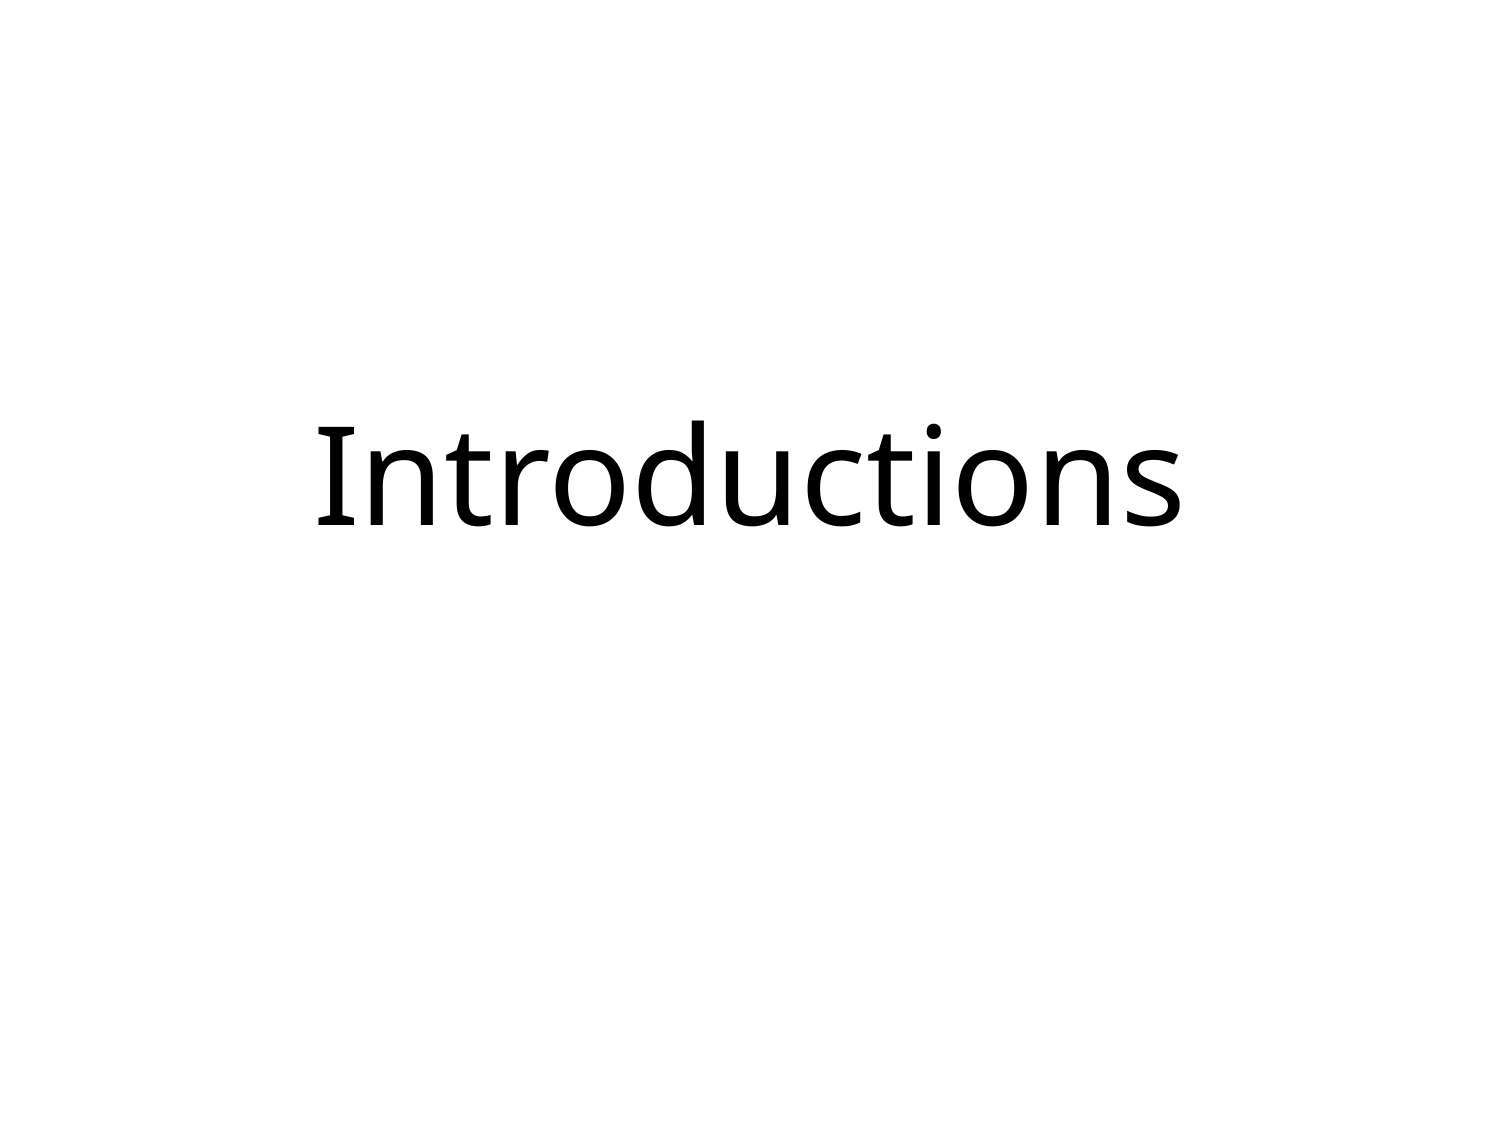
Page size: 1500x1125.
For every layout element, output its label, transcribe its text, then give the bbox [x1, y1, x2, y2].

title Introductions [112, 349, 1388, 591]
